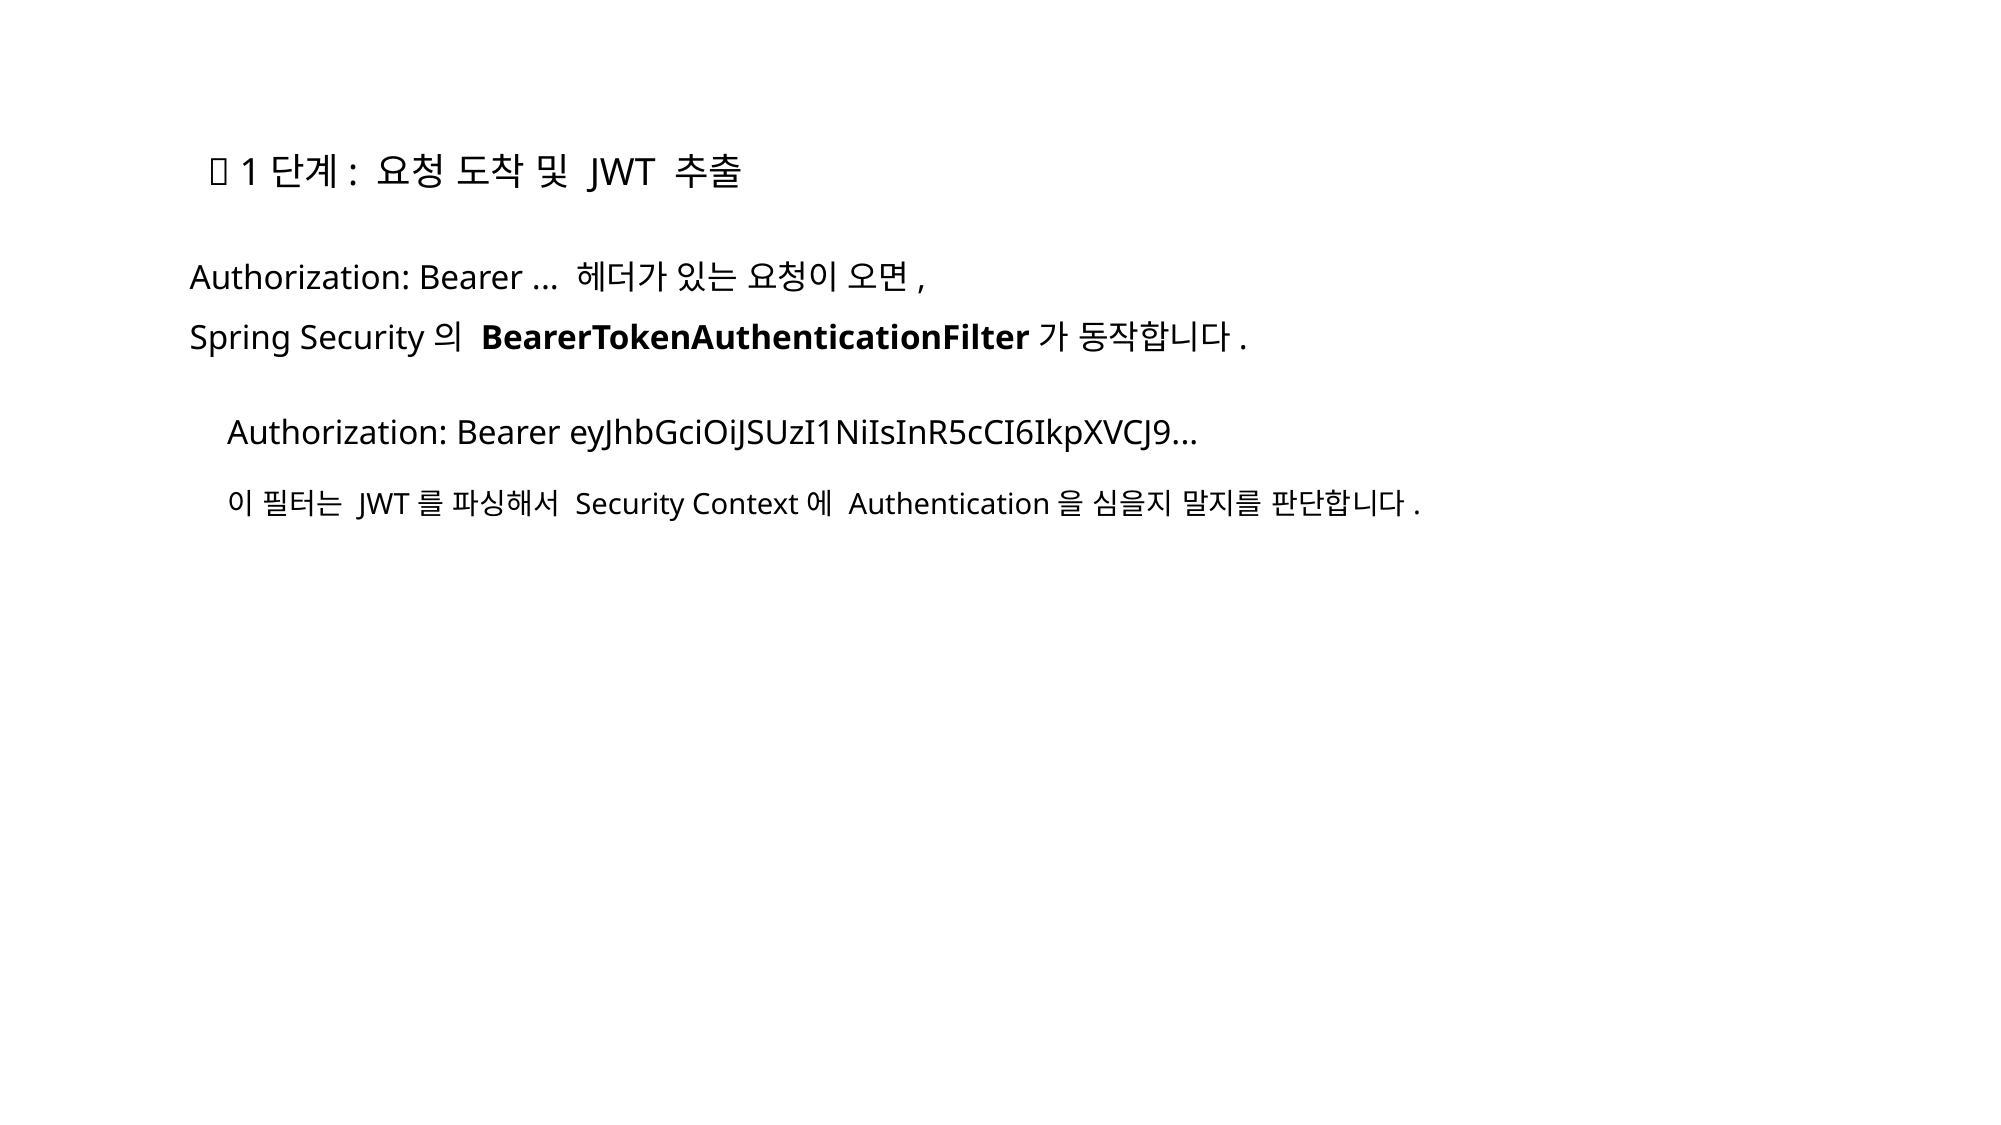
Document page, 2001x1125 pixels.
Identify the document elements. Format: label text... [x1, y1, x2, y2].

text_box Authorization: Bearer eyJhbGciOiJSUzI1NiIsInR5cCI6IkpXVCJ9... [212, 404, 1501, 459]
text_box 이 필터는 JWT를 파싱해서 Security Context에 Authentication을 심을지 말지를 판단합니다. [212, 477, 1481, 528]
text_box Authorization: Bearer ... 헤더가 있는 요청이 오면, Spring Security의 BearerTokenAuthenticationFilter가 동작합니다. [174, 228, 1272, 364]
text_box ✅ 1단계: 요청 도착 및 JWT 추출 [192, 140, 1193, 201]
